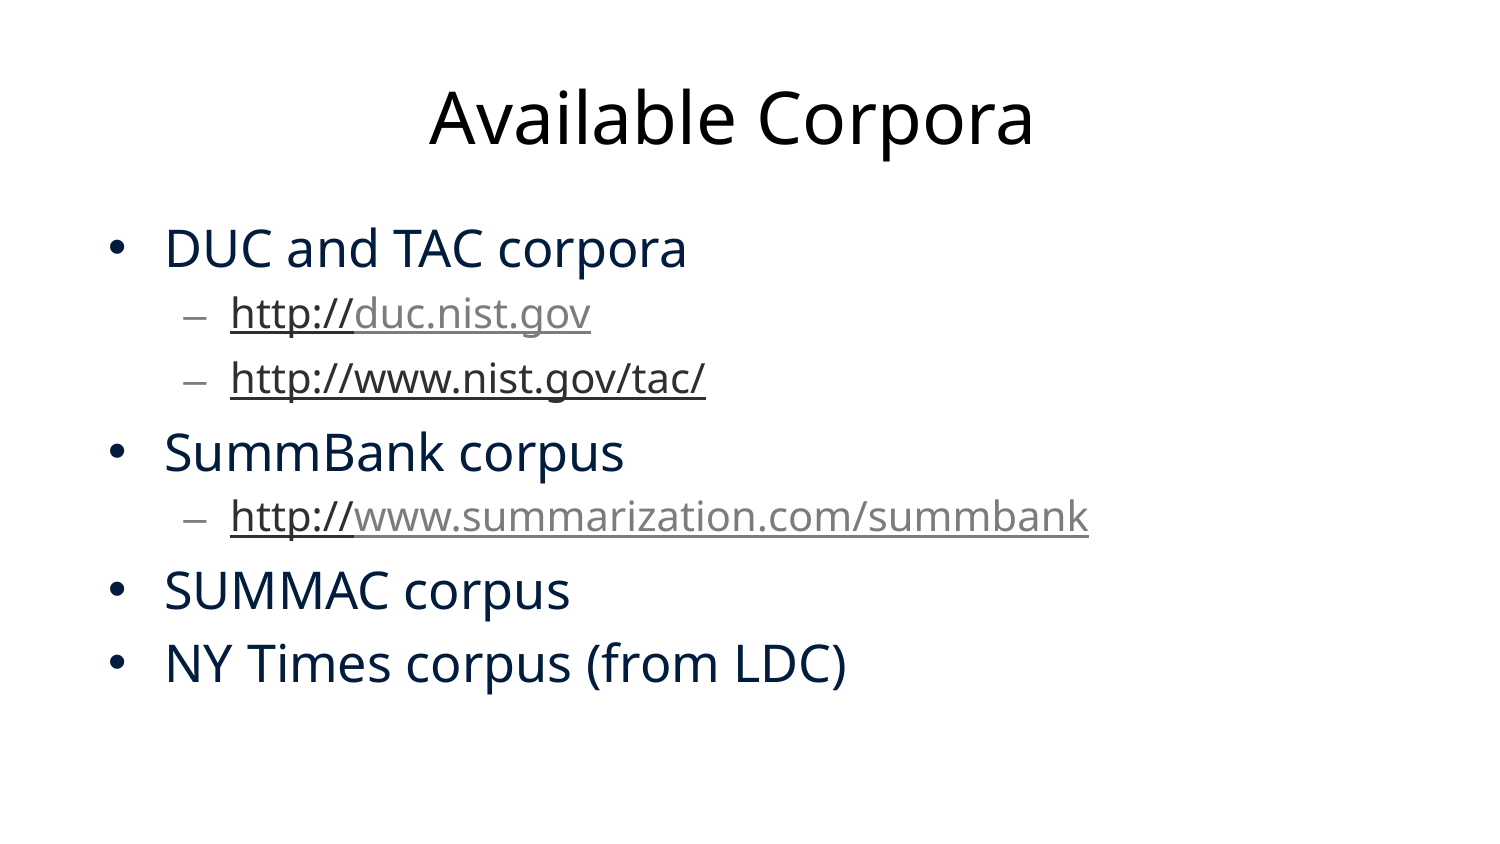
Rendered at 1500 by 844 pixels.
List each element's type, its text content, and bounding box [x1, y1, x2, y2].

list DUC and TAC corpora http://duc.nist.gov http://www.nist.gov/tac/ SummBank corpus http://www.summarization.com/summbank SUMMAC corpus NY Times corpus (from LDC) [93, 208, 1444, 775]
title Available Corpora [41, 64, 1425, 180]
